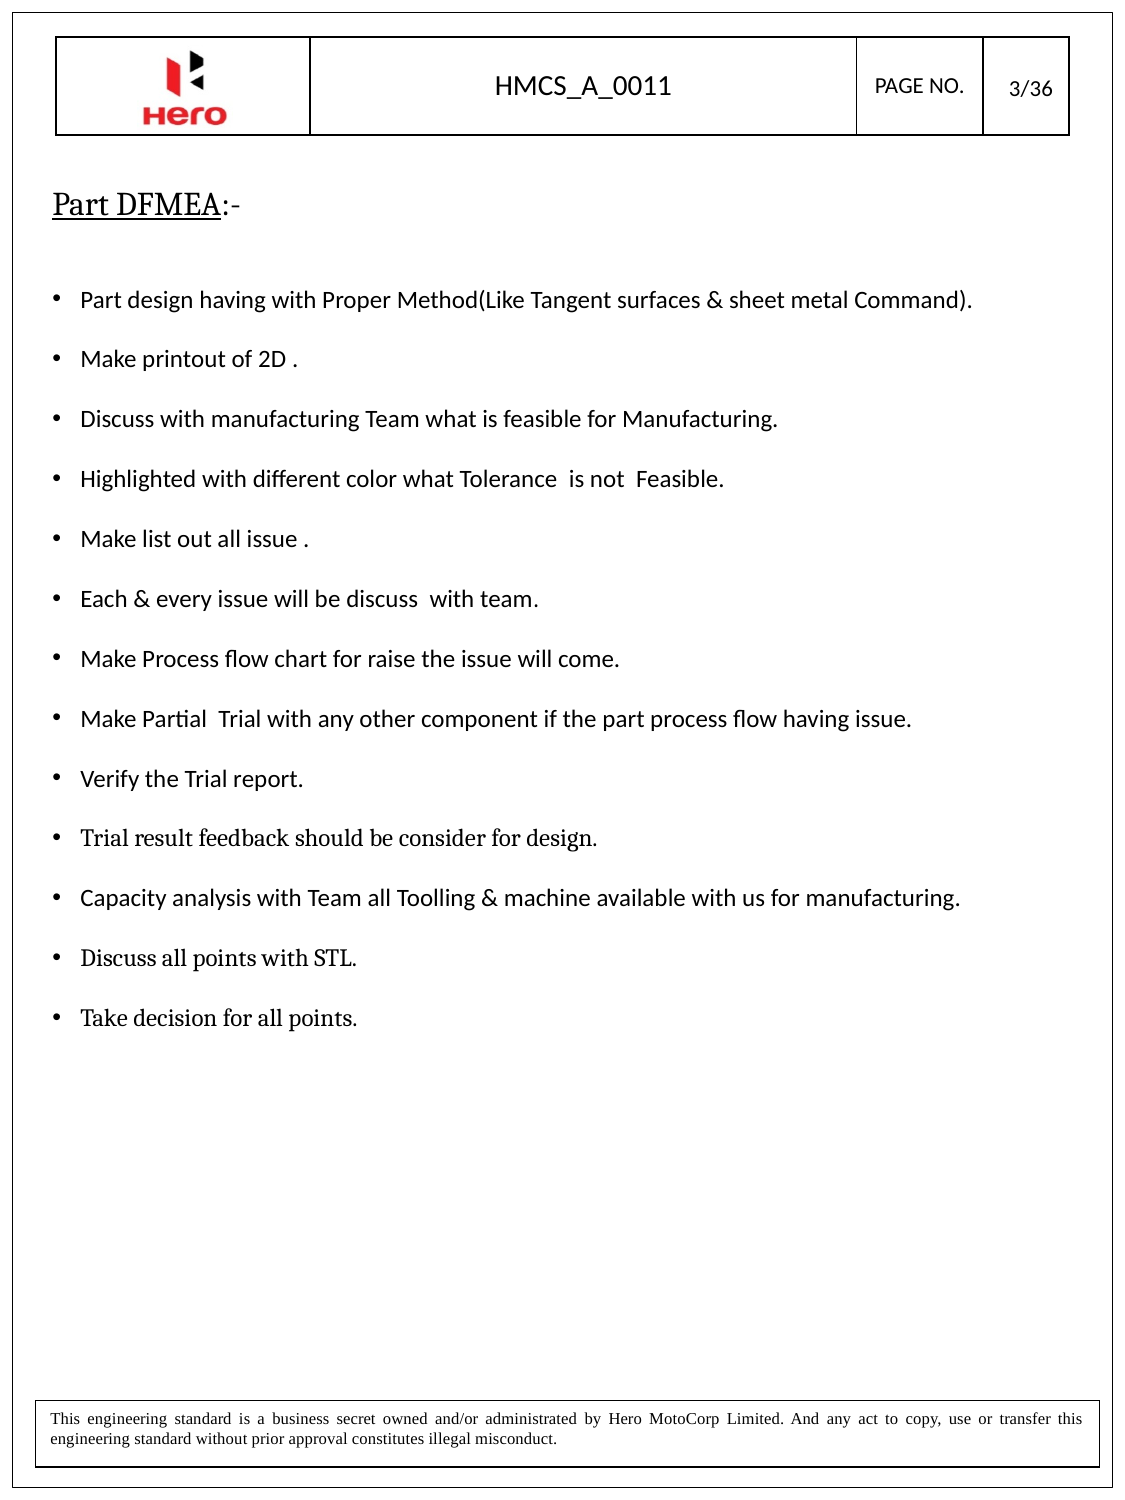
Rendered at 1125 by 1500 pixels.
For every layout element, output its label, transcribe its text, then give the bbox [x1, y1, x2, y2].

text_box 3/36 [994, 66, 1069, 109]
text_box Part design having with Proper Method(Like Tangent surfaces & sheet metal Command). Make printout of 2D . Discuss with manufacturing Team what is feasible for Manufacturing. Highlighted with different color what Tolerance is not Feasible. Make list out all issue . Each & every issue will be discuss with team. Make Process flow chart for raise the issue will come. Make Partial Trial with any other component if the part process flow having issue. Verify the Trial report. Trial result feedback should be consider for design. Capacity analysis with Team all Toolling & machine available with us for manufacturing. Discuss all points with STL. Take decision for all points. [37, 245, 1063, 1099]
text_box Part DFMEA:- [37, 174, 1063, 230]
picture [137, 45, 233, 132]
